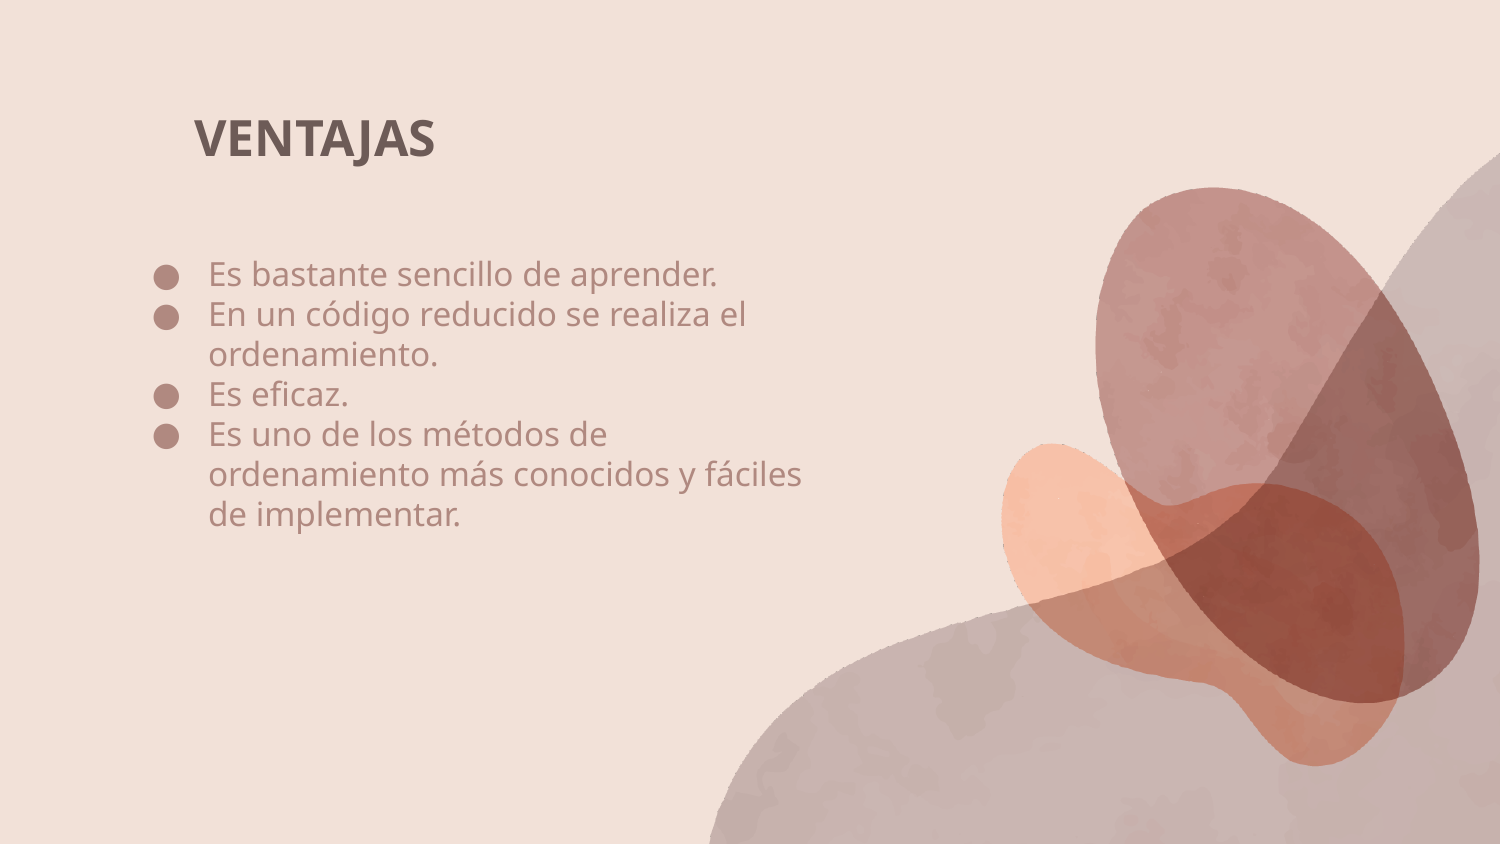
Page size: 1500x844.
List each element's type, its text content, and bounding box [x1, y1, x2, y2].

subtitle Es bastante sencillo de aprender. En un código reducido se realiza el ordenamiento. Es eficaz. Es uno de los métodos de ordenamiento más conocidos y fáciles de implementar. [118, 238, 850, 706]
picture [0, 0, 1500, 844]
title VENTAJAS [179, 91, 1443, 186]
